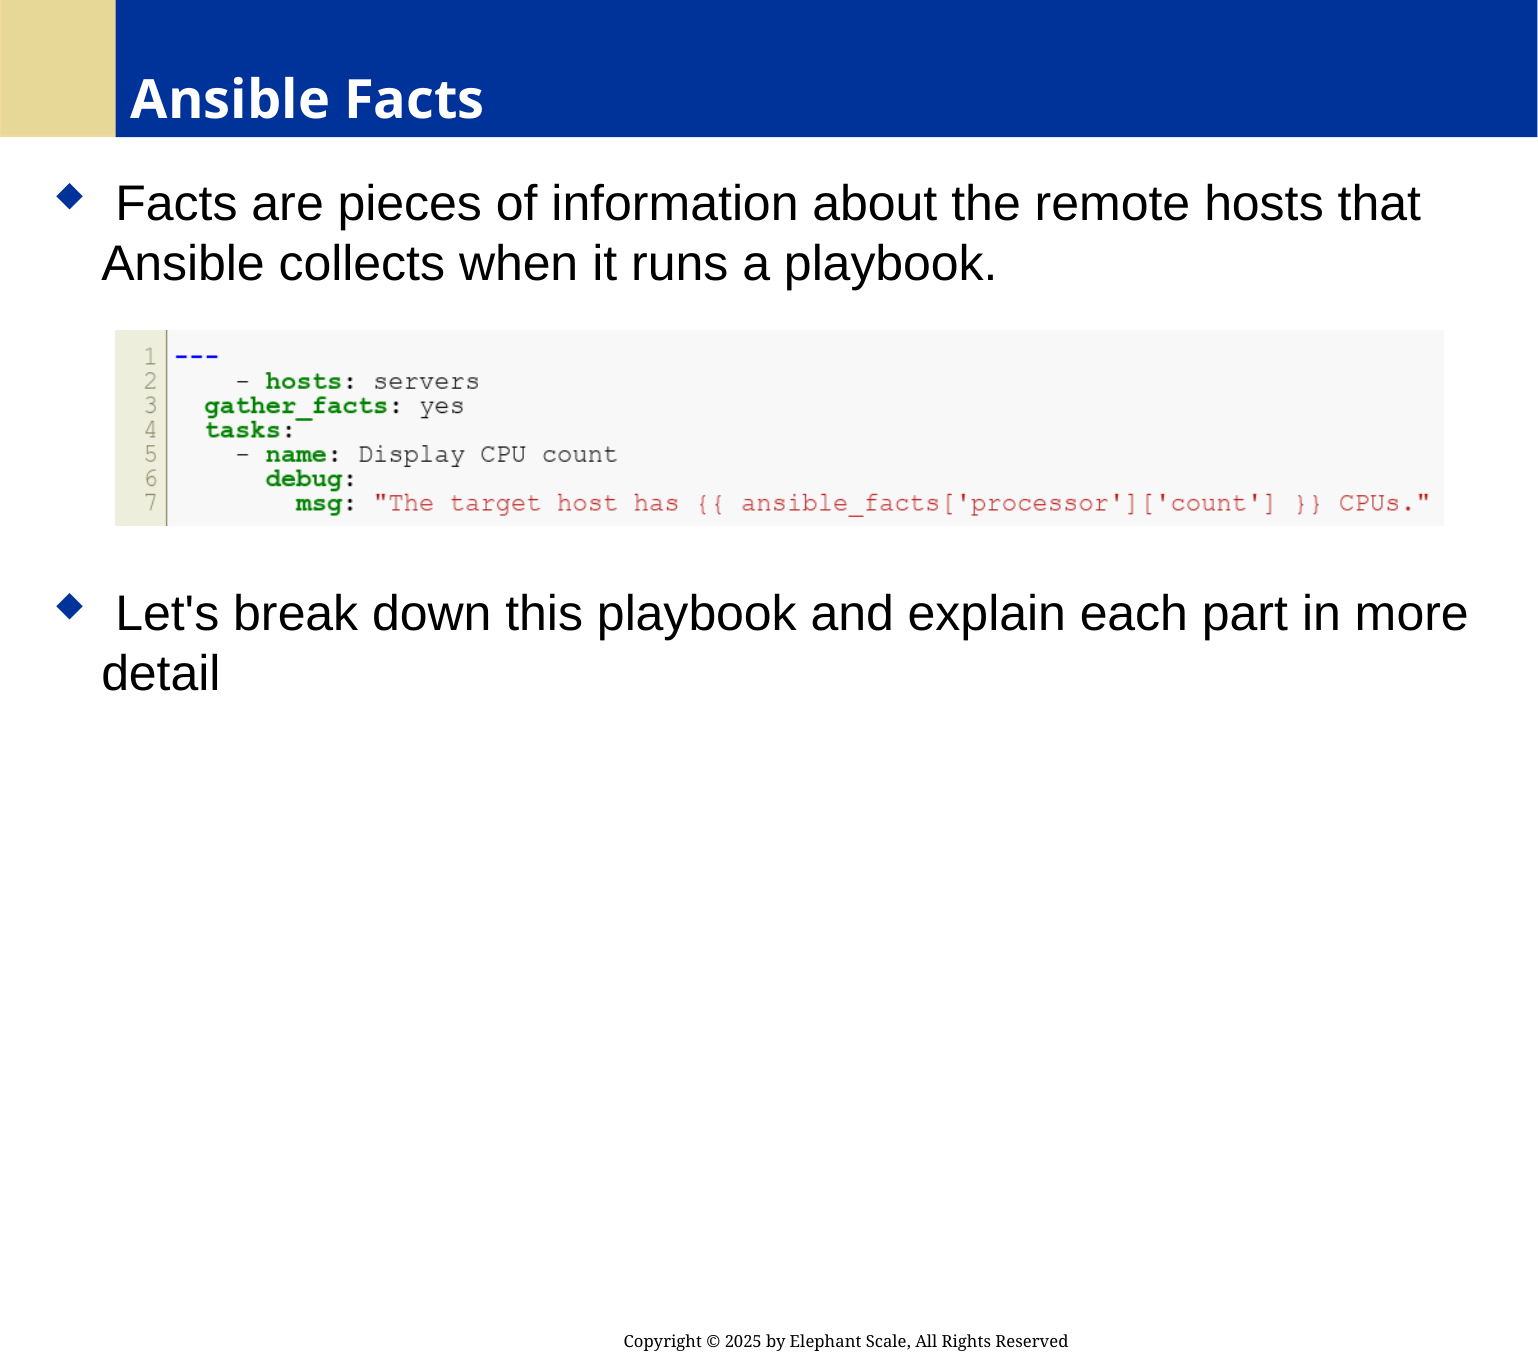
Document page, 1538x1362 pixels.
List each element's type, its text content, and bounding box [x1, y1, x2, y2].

list Facts are pieces of information about the remote hosts that Ansible collects when it runs a playbook. Let's break down this playbook and explain each part in more detail [38, 162, 1500, 1284]
picture [115, 330, 1444, 527]
picture [0, 0, 115, 137]
text_box Copyright © 2025 by Elephant Scale, All Rights Reserved [608, 1322, 1085, 1358]
title Ansible Facts [115, 0, 1538, 138]
